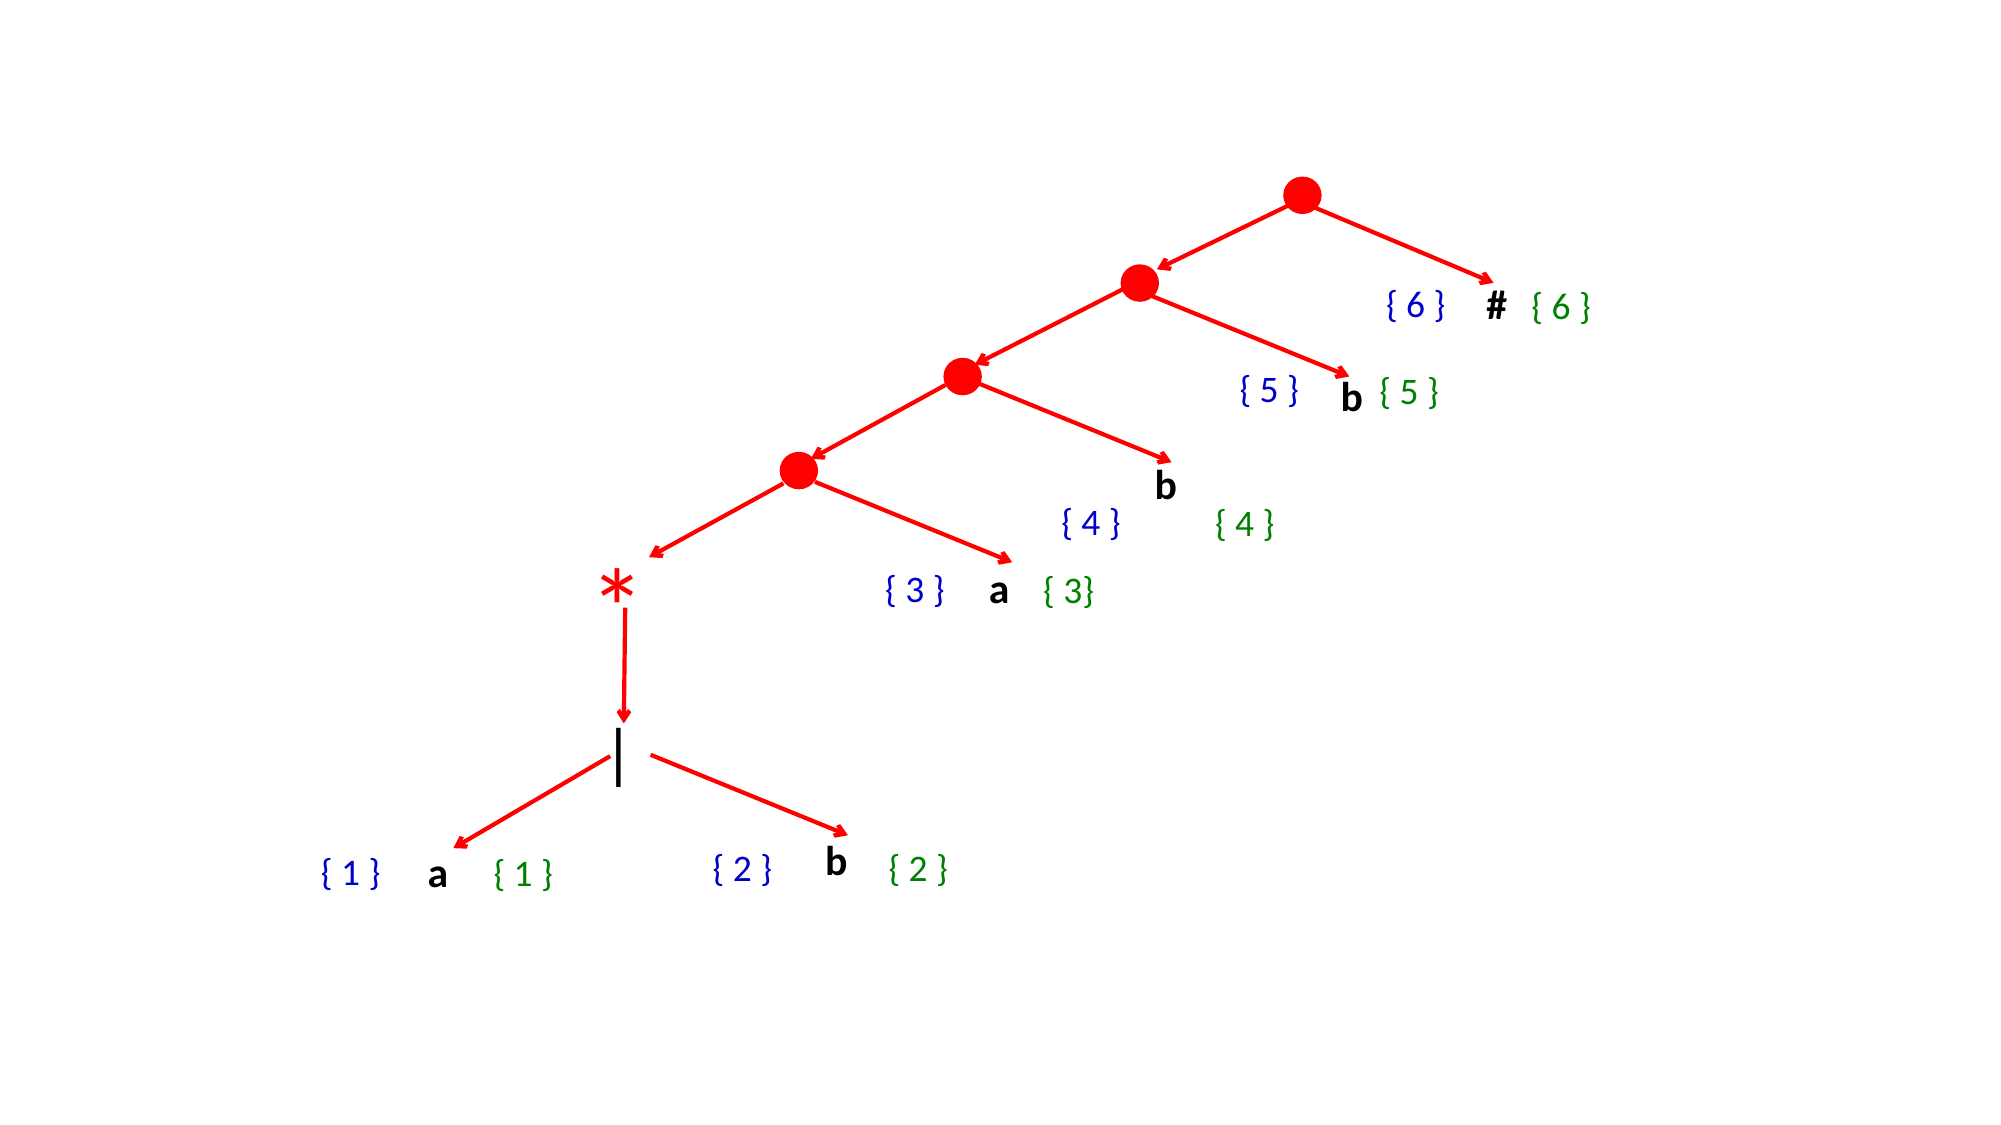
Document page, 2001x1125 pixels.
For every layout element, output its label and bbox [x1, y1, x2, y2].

text_box [305, 178, 1634, 904]
